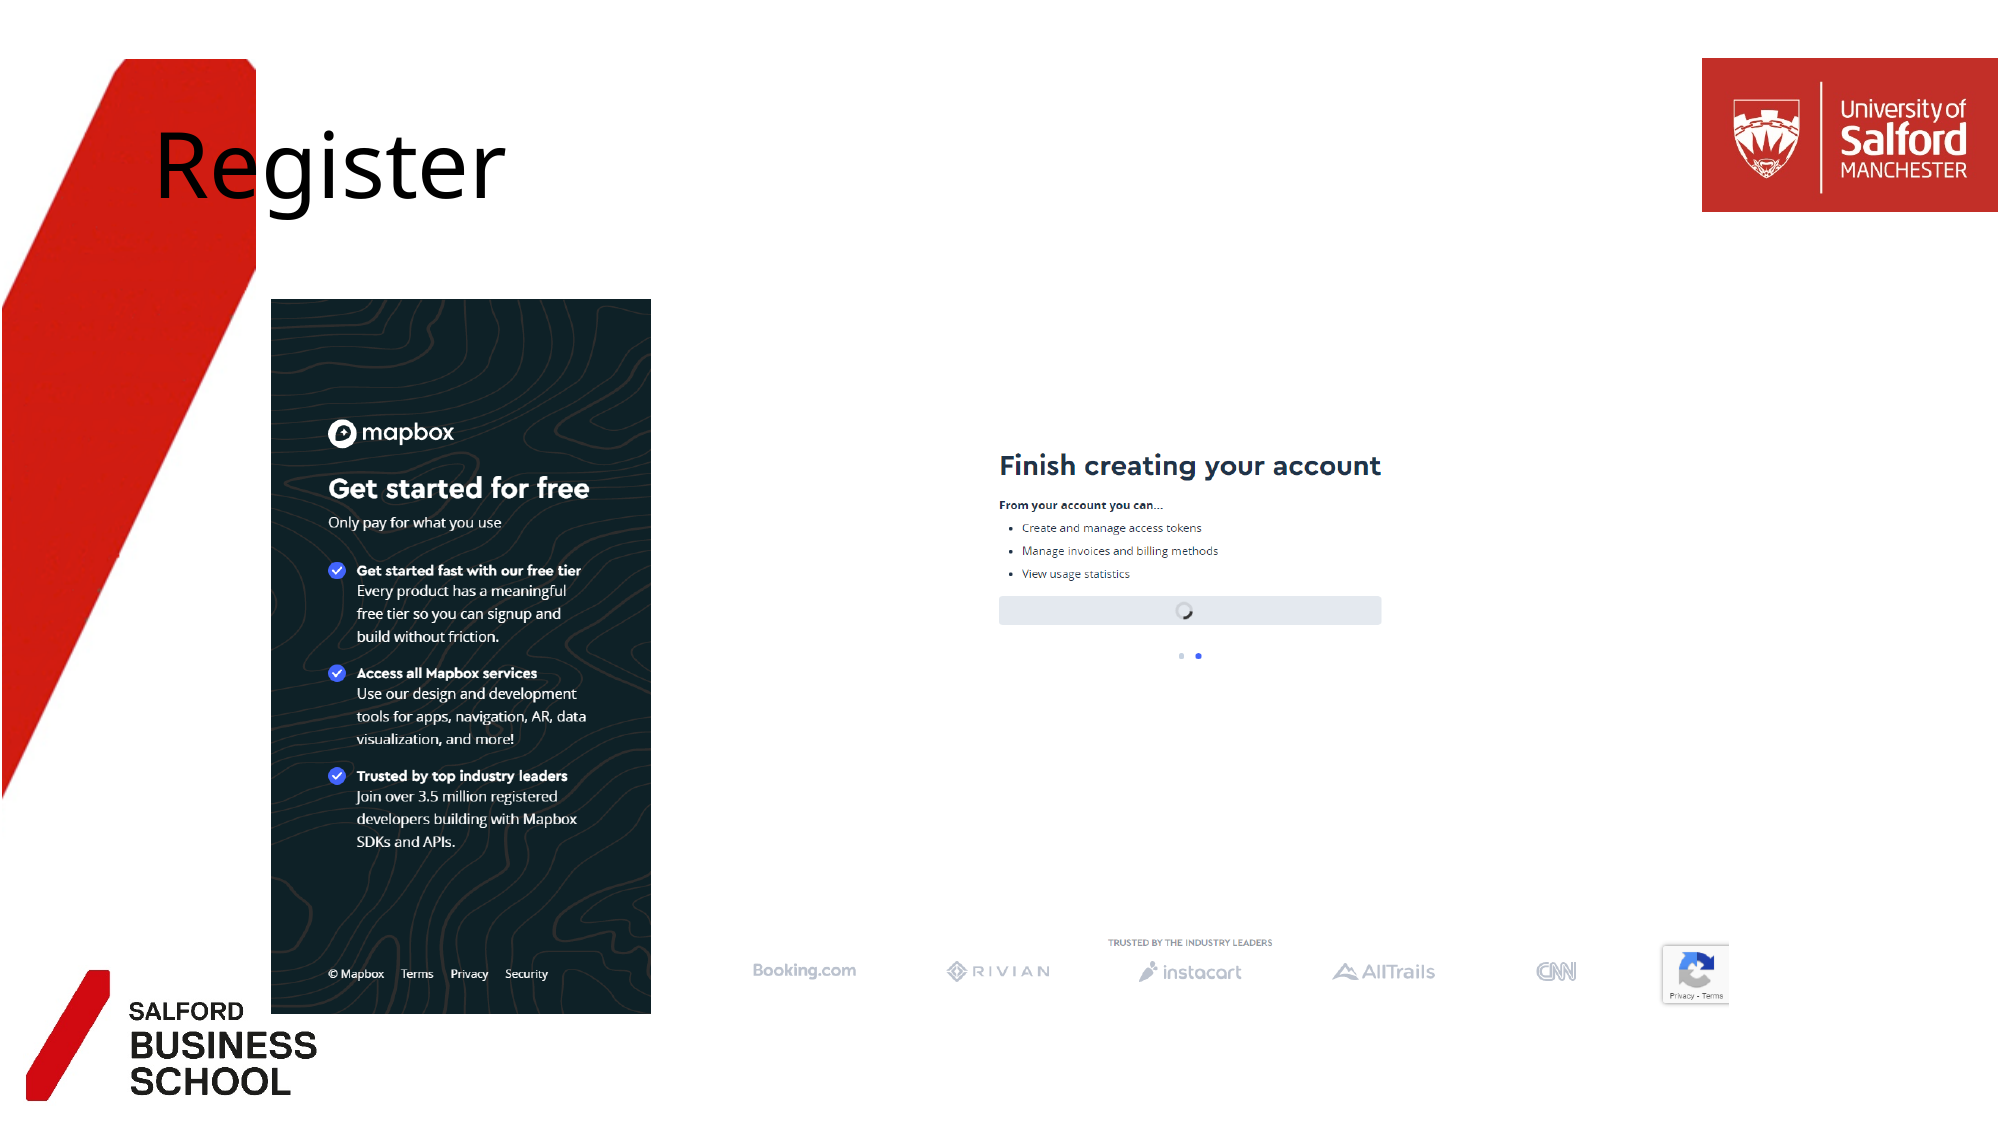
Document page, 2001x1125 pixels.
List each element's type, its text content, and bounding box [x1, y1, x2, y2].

title Register [137, 59, 1863, 278]
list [270, 299, 1729, 1014]
picture [2, 59, 319, 1106]
picture [1702, 58, 1998, 212]
